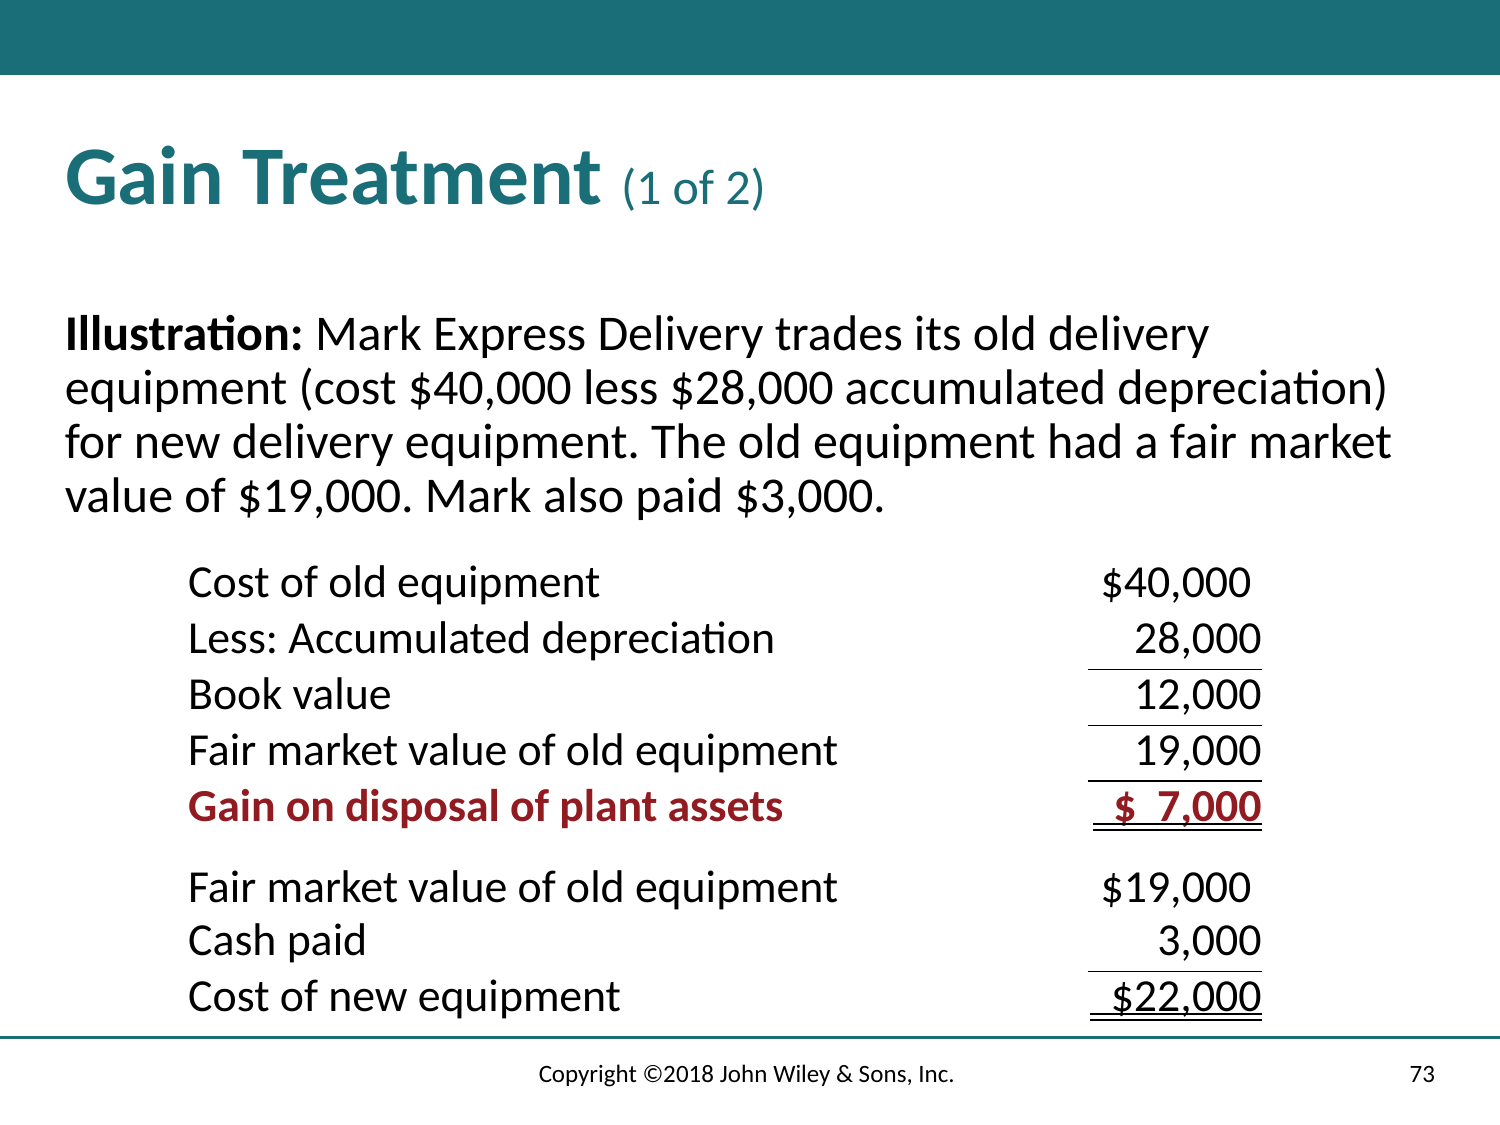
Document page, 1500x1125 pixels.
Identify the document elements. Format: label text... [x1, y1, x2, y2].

table_cell Fair market value of old equipment [188, 725, 1088, 781]
table_cell Gain on disposal of plant assets [188, 781, 1088, 837]
table_cell Less: Accumulated depreciation [188, 614, 1088, 670]
table_cell $ 7,000 [1088, 782, 1262, 837]
table_cell 3,000 [1088, 915, 1262, 971]
table_cell Fair market value of old equipment [188, 837, 1088, 915]
title Gain Treatment (1 of 2) [50, 125, 1450, 238]
footer Copyright ©2018 John Wiley & Sons, Inc. [496, 1042, 1004, 1103]
table_cell 19,000 [1088, 726, 1262, 780]
table_cell Cash paid [188, 915, 1088, 971]
table_cell 12,000 [1088, 670, 1262, 725]
list Illustration: Mark Express Delivery trades its old delivery equipment (cost $40,000 less $28,000 accumulated depreciation) for new delivery equipment. The old equipment had a fair market value of $19,000. Mark also paid $3,000. [50, 299, 1450, 525]
table_header Cost of old equipment [188, 558, 1088, 614]
table_cell $22,000 [1088, 972, 1262, 1027]
slide_number 73 [1059, 1042, 1450, 1103]
table_cell 28,000 [1088, 614, 1262, 669]
table_cell Book value [188, 670, 1088, 725]
table_cell Cost of new equipment [188, 971, 1088, 1027]
table_cell $19,000 [1088, 837, 1262, 915]
table_header $40,000 [1088, 558, 1262, 614]
